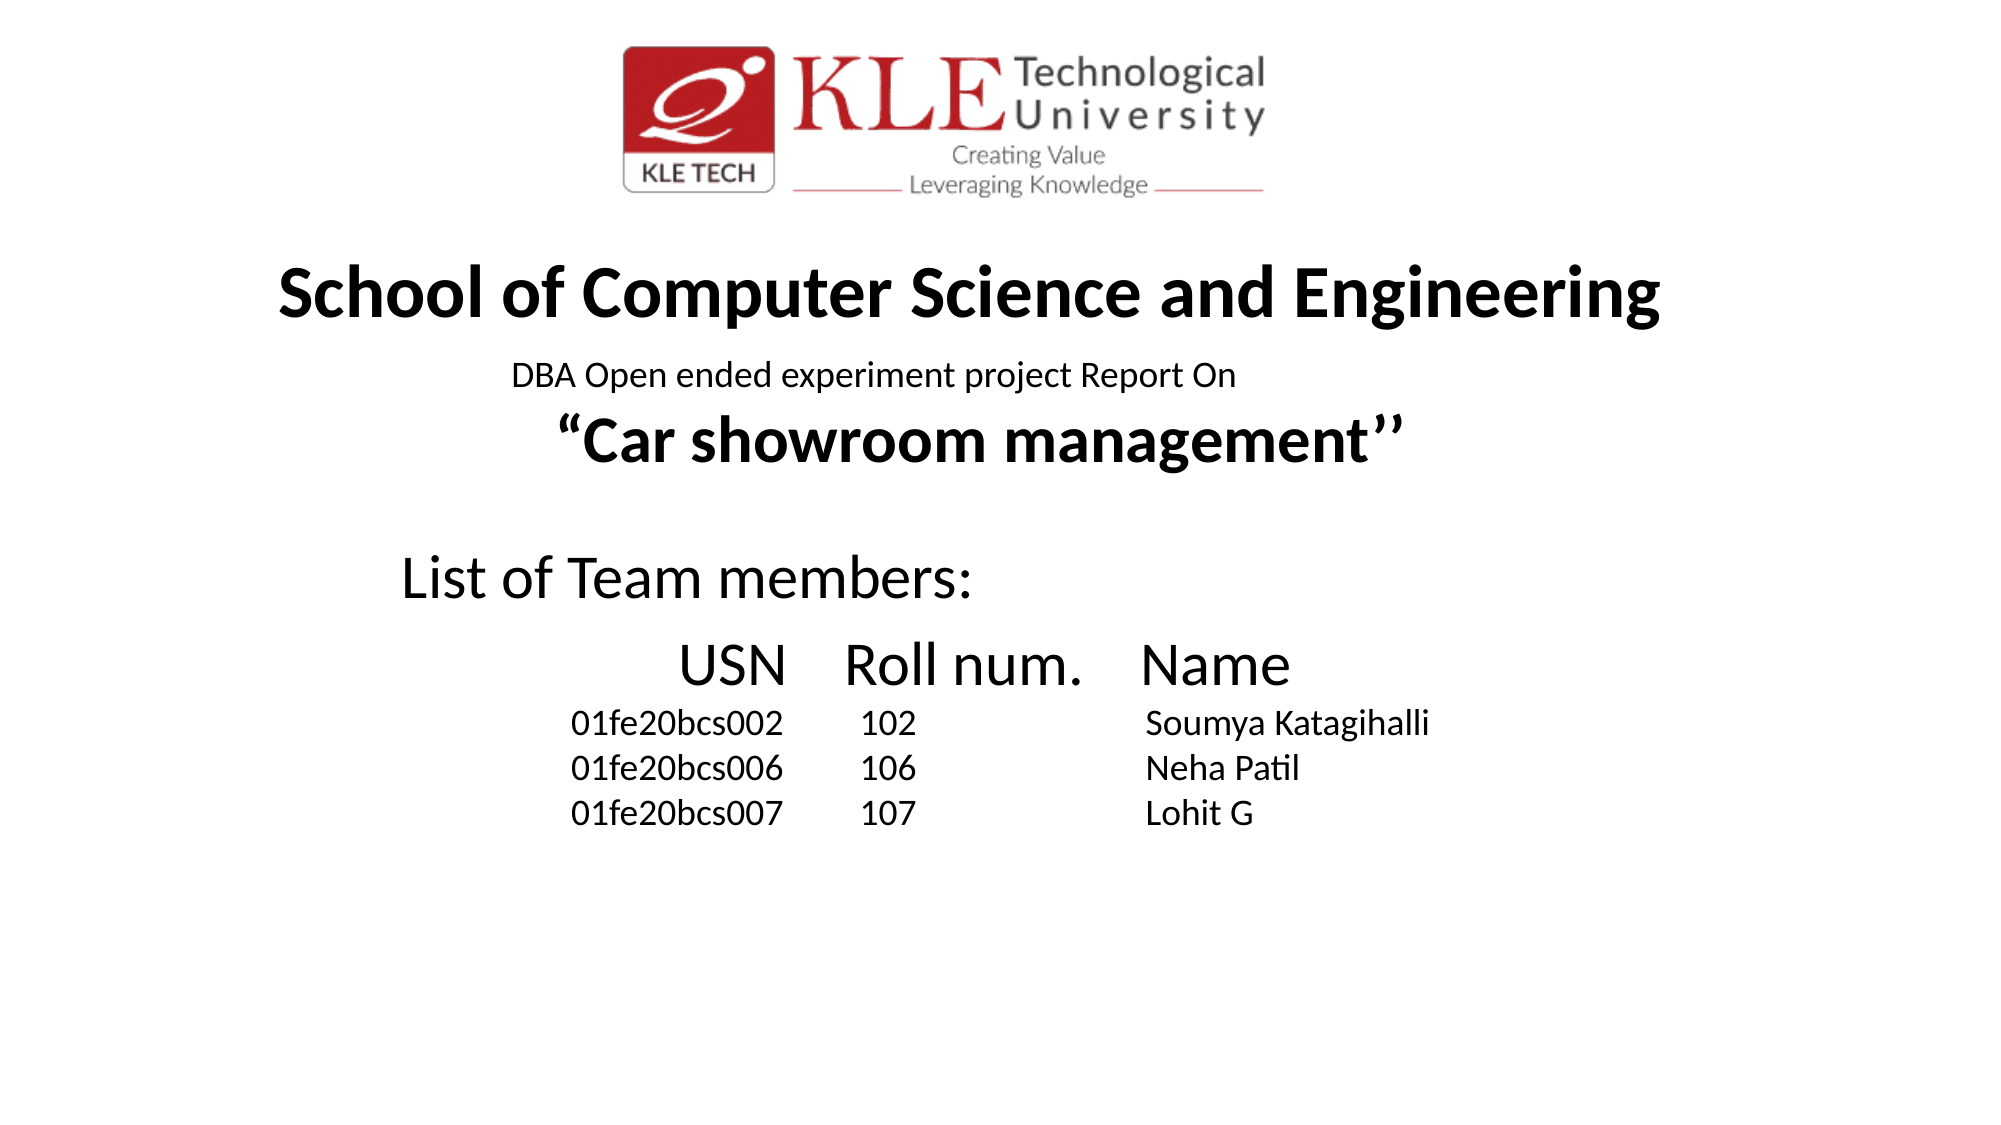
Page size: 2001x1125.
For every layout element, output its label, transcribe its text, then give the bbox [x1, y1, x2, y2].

text_box DBA Open ended experiment project Report On “Car showroom management’’ List of Team members: USN Roll num. Name 01fe20bcs002 102 Soumya Katagihalli 01fe20bcs006 106 Neha Patil 01fe20bcs007 107 Lohit G [172, 220, 1795, 1125]
picture [613, 42, 1279, 201]
text_box School of Computer Science and Engineering [270, 234, 1828, 340]
